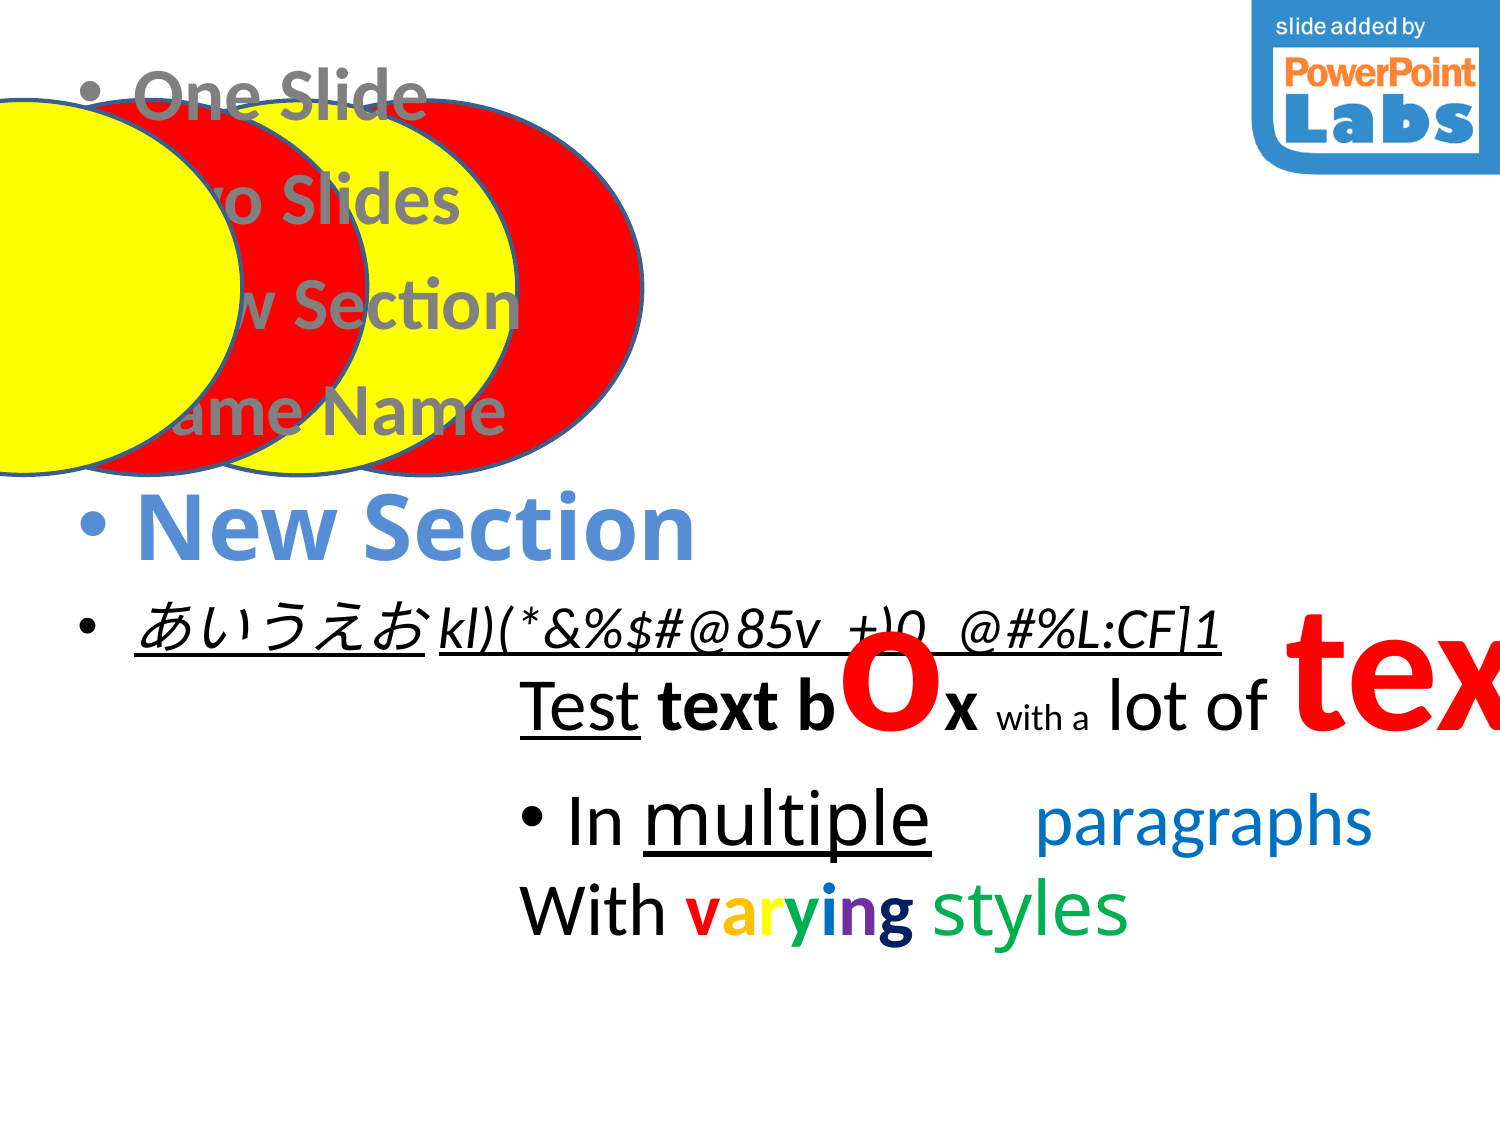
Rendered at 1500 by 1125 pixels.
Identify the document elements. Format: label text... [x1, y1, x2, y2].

picture [1249, 0, 1500, 176]
text_box Test text box with a lot of text In multiple paragraphs With varying styles [505, 523, 1500, 958]
text_box [0, 97, 245, 478]
text_box One Slide Two Slides New Section Same Name New Section あいうえおkl)(*&%$#@85v_+)0_@#%L:CF]1 [62, 37, 1413, 780]
